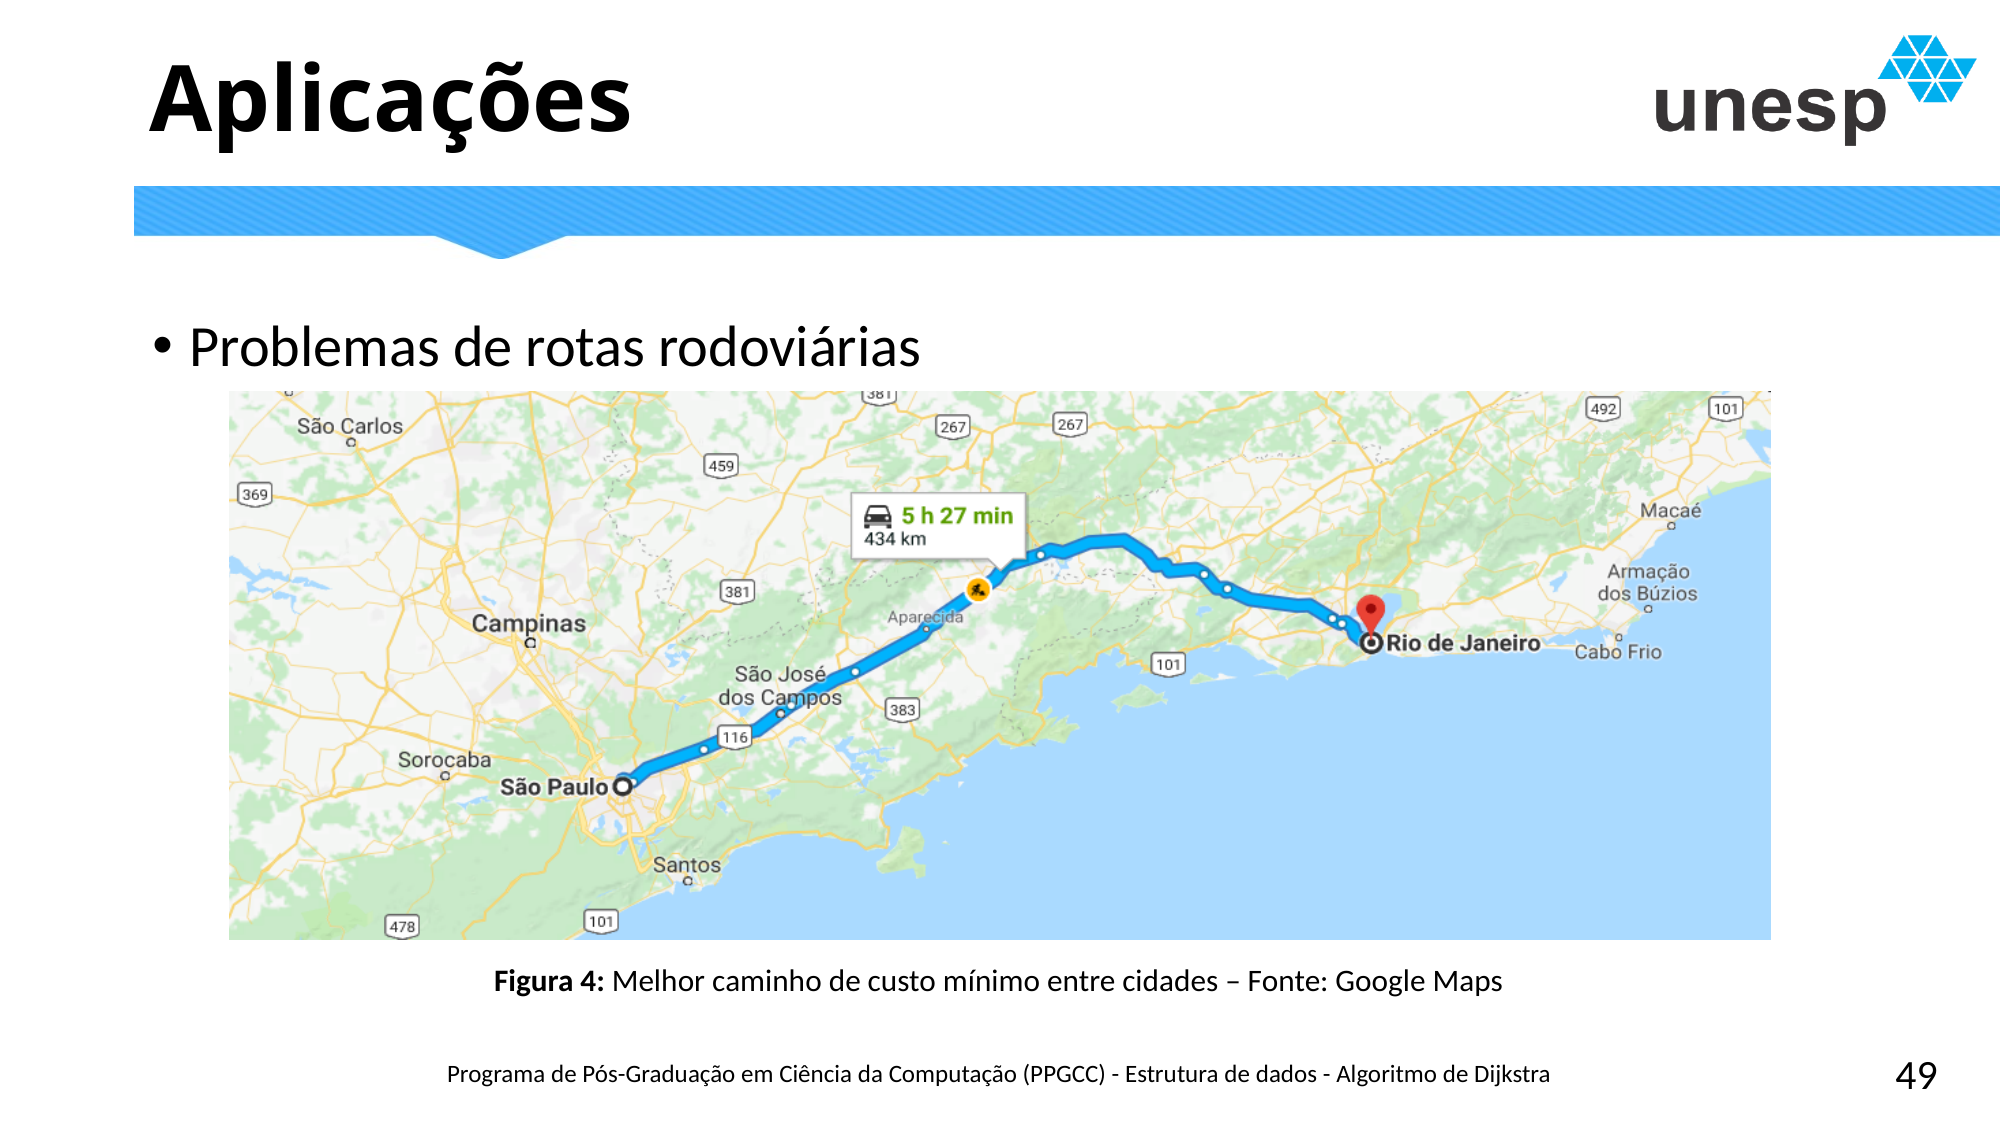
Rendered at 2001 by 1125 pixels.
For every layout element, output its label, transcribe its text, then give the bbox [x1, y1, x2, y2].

picture [1656, 35, 1977, 146]
footer Programa de Pós-Graduação em Ciência da Computação (PPGCC) - Estrutura de dados - Algoritmo de Dijkstra [380, 1042, 1620, 1103]
list Problemas de rotas rodoviárias [137, 308, 1863, 1023]
picture [134, 186, 2000, 259]
slide_number 49 [1873, 1042, 1953, 1103]
title Aplicações [134, 22, 1551, 182]
text_box Figura 4: Melhor caminho de custo mínimo entre cidades – Fonte: Google Maps [479, 953, 1521, 1006]
picture [229, 391, 1771, 941]
